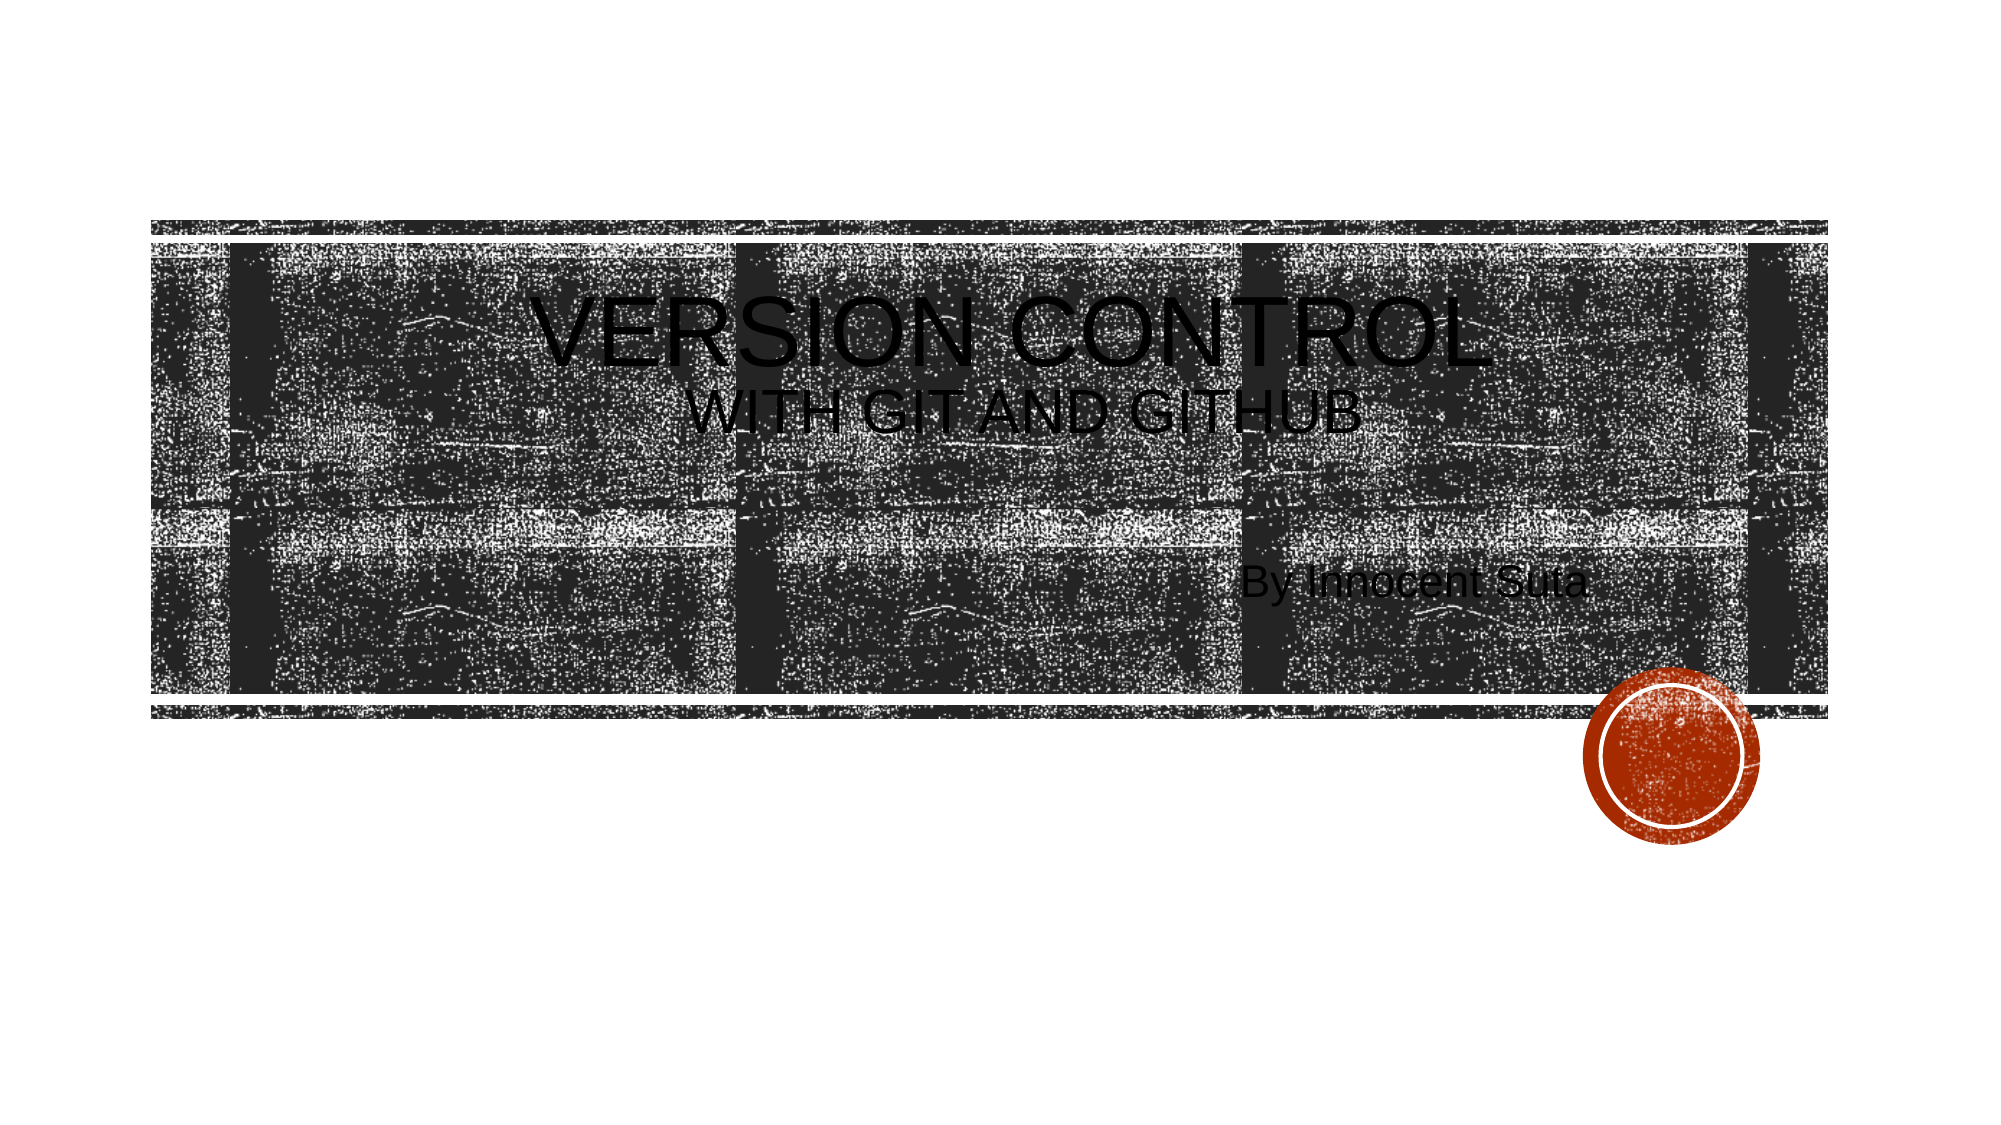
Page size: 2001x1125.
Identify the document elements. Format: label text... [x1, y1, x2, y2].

title Version Control with Git and GitHub [168, 184, 1882, 576]
subtitle By Innocent Suta [1224, 550, 1924, 941]
